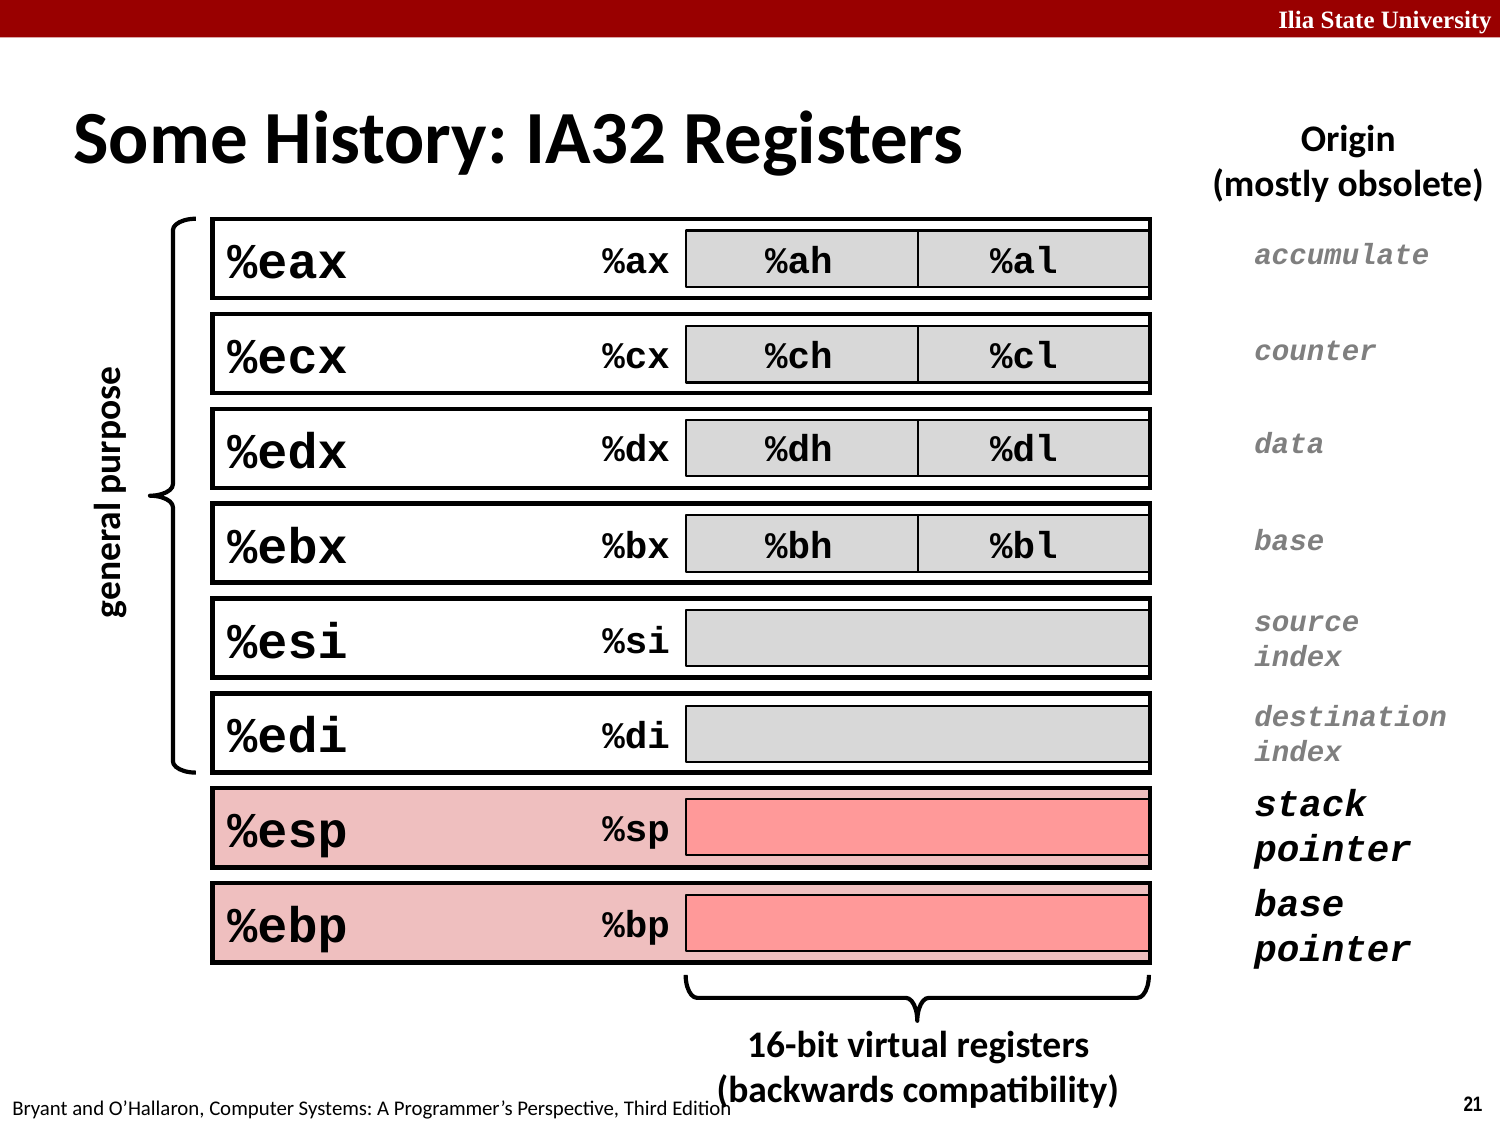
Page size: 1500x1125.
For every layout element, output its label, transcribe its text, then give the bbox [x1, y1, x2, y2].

text_box counter [1239, 323, 1393, 374]
text_box accumulate [1239, 228, 1446, 279]
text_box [686, 230, 1150, 287]
text_box base [1239, 513, 1341, 564]
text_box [686, 326, 1150, 383]
text_box stack pointer [1239, 771, 1428, 871]
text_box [686, 419, 1150, 477]
text_box 16-bit virtual registers (backwards compatibility) [699, 1012, 1137, 1118]
text_box source index [1239, 594, 1393, 680]
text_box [212, 218, 1151, 963]
text_box data [1239, 416, 1341, 467]
text_box base pointer [1239, 871, 1428, 977]
text_box destination index [1239, 689, 1464, 775]
text_box [685, 974, 1149, 1012]
text_box general purpose [74, 350, 135, 634]
text_box [150, 218, 196, 773]
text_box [686, 515, 1150, 572]
text_box Origin (mostly obsolete) [1196, 106, 1500, 212]
title Some History: IA32 Registers [58, 71, 1304, 197]
